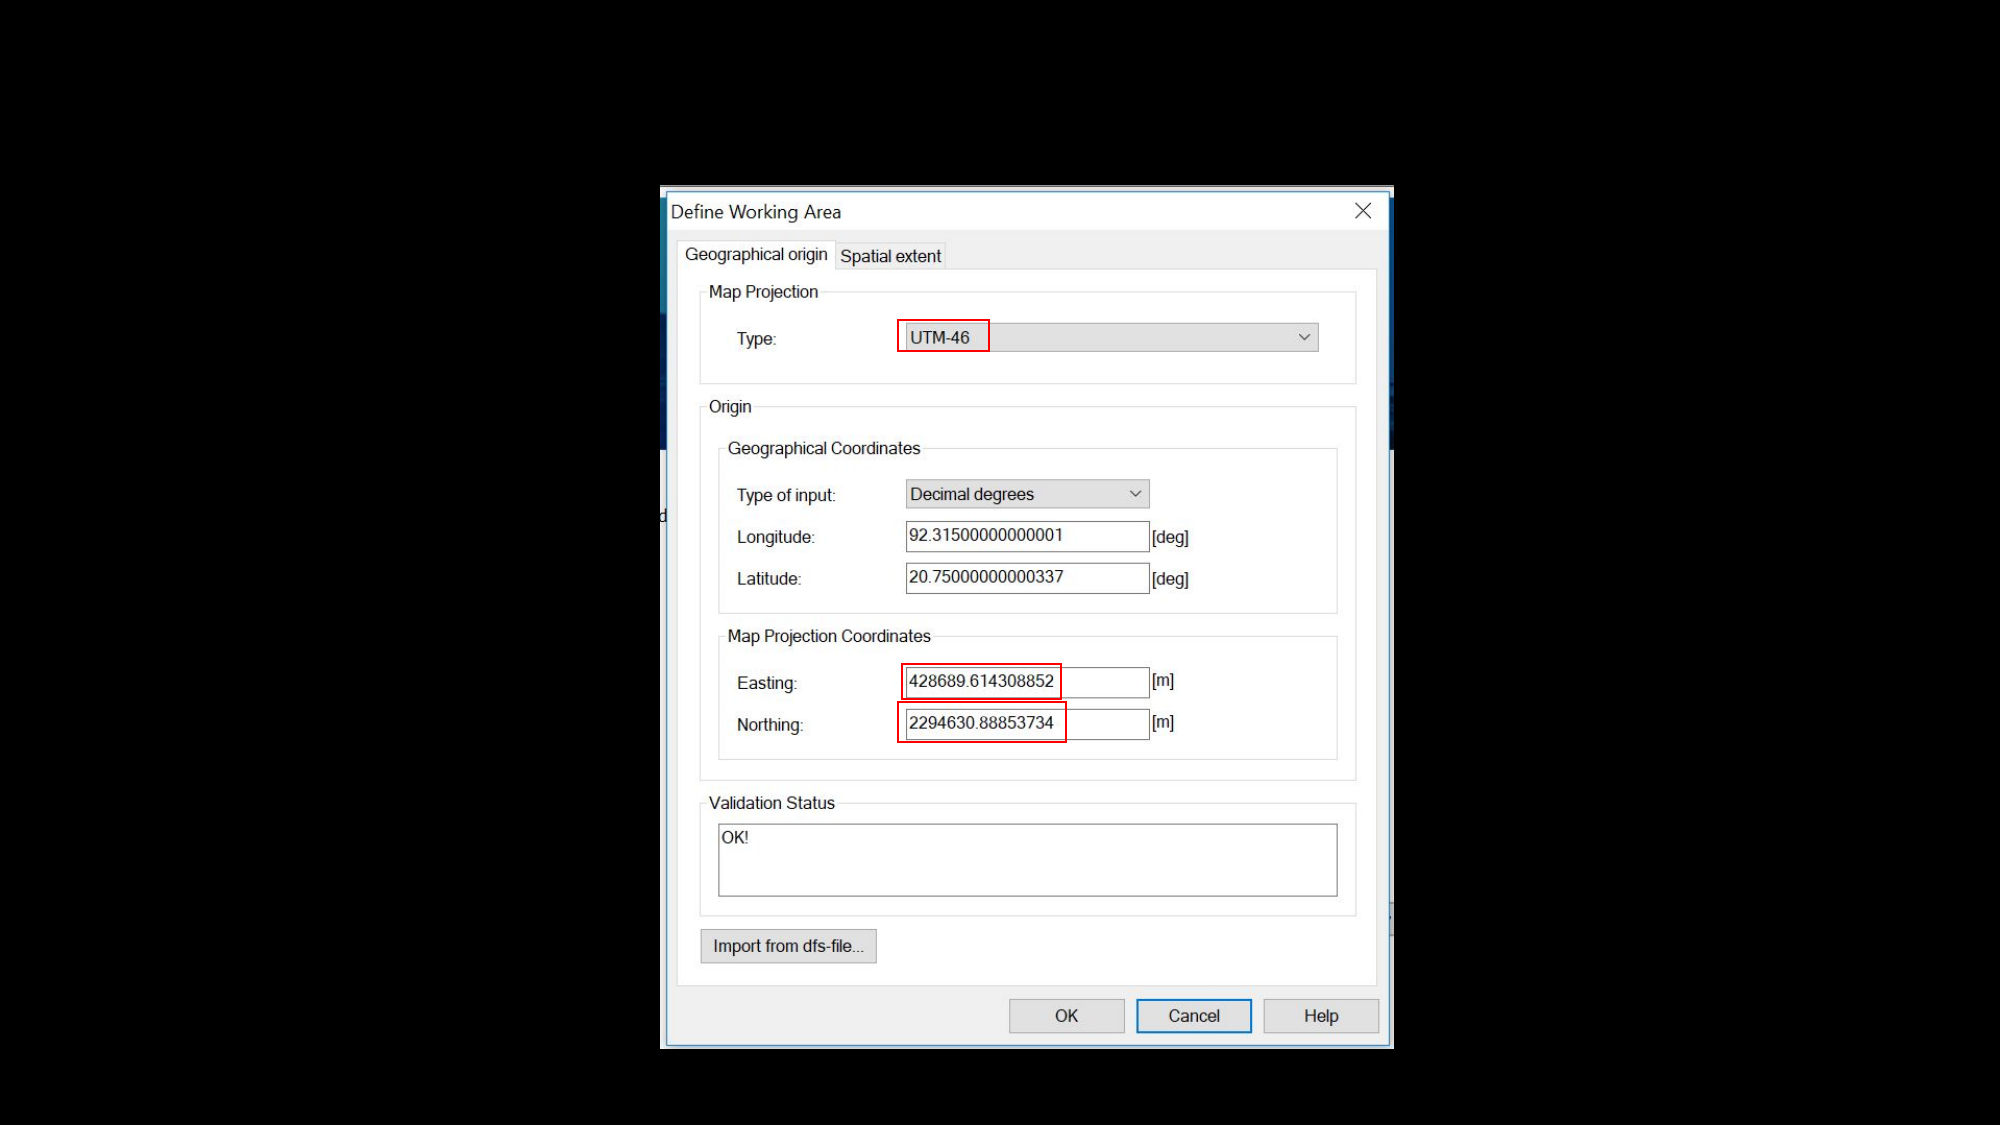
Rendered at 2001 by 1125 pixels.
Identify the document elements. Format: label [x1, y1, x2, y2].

list [660, 185, 1394, 1049]
